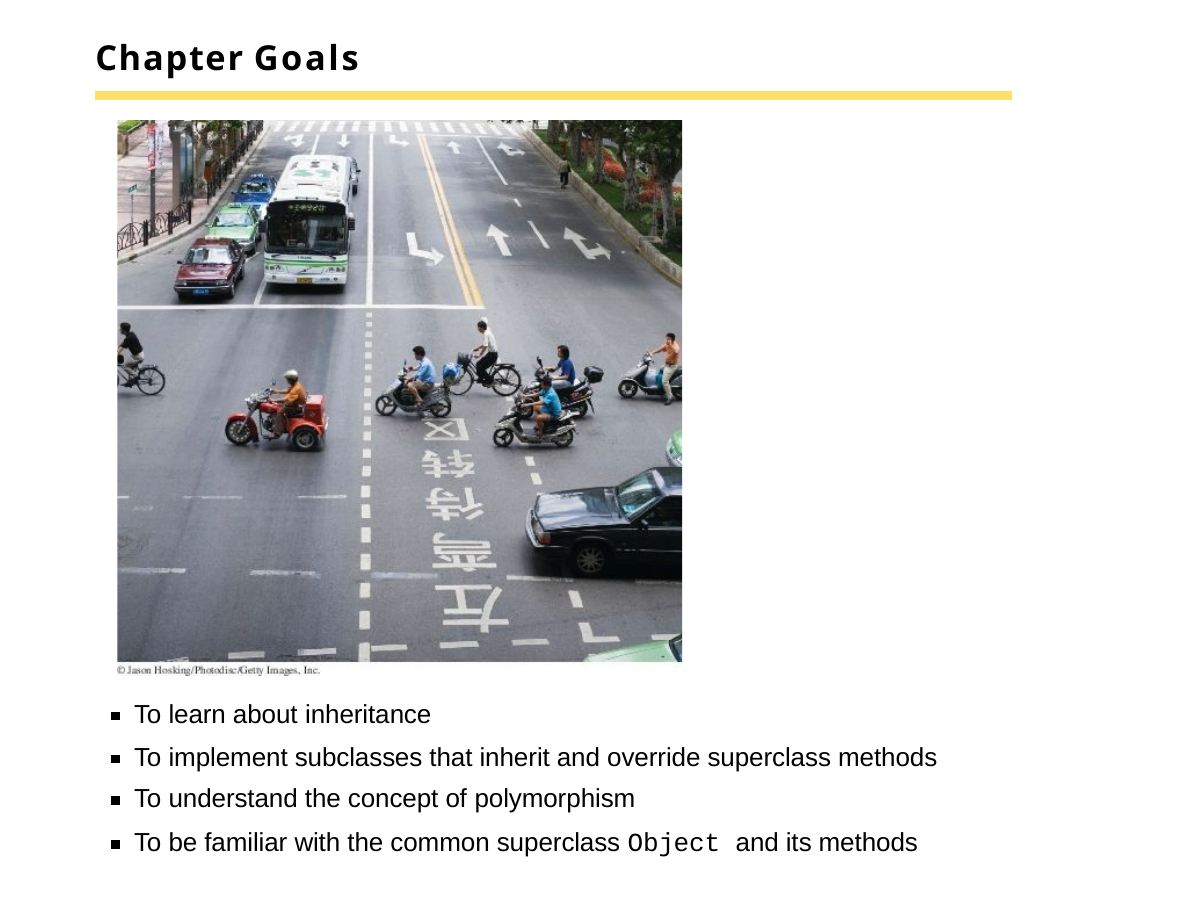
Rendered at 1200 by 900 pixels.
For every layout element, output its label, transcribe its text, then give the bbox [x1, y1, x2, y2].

text_box [117, 120, 683, 676]
title Chapter Goals [93, 36, 1107, 187]
text_box To learn about inheritance To implement subclasses that inherit and override superclass methods To understand the concept of polymorphism To be familiar with the common superclass Object and its methods [132, 697, 947, 857]
